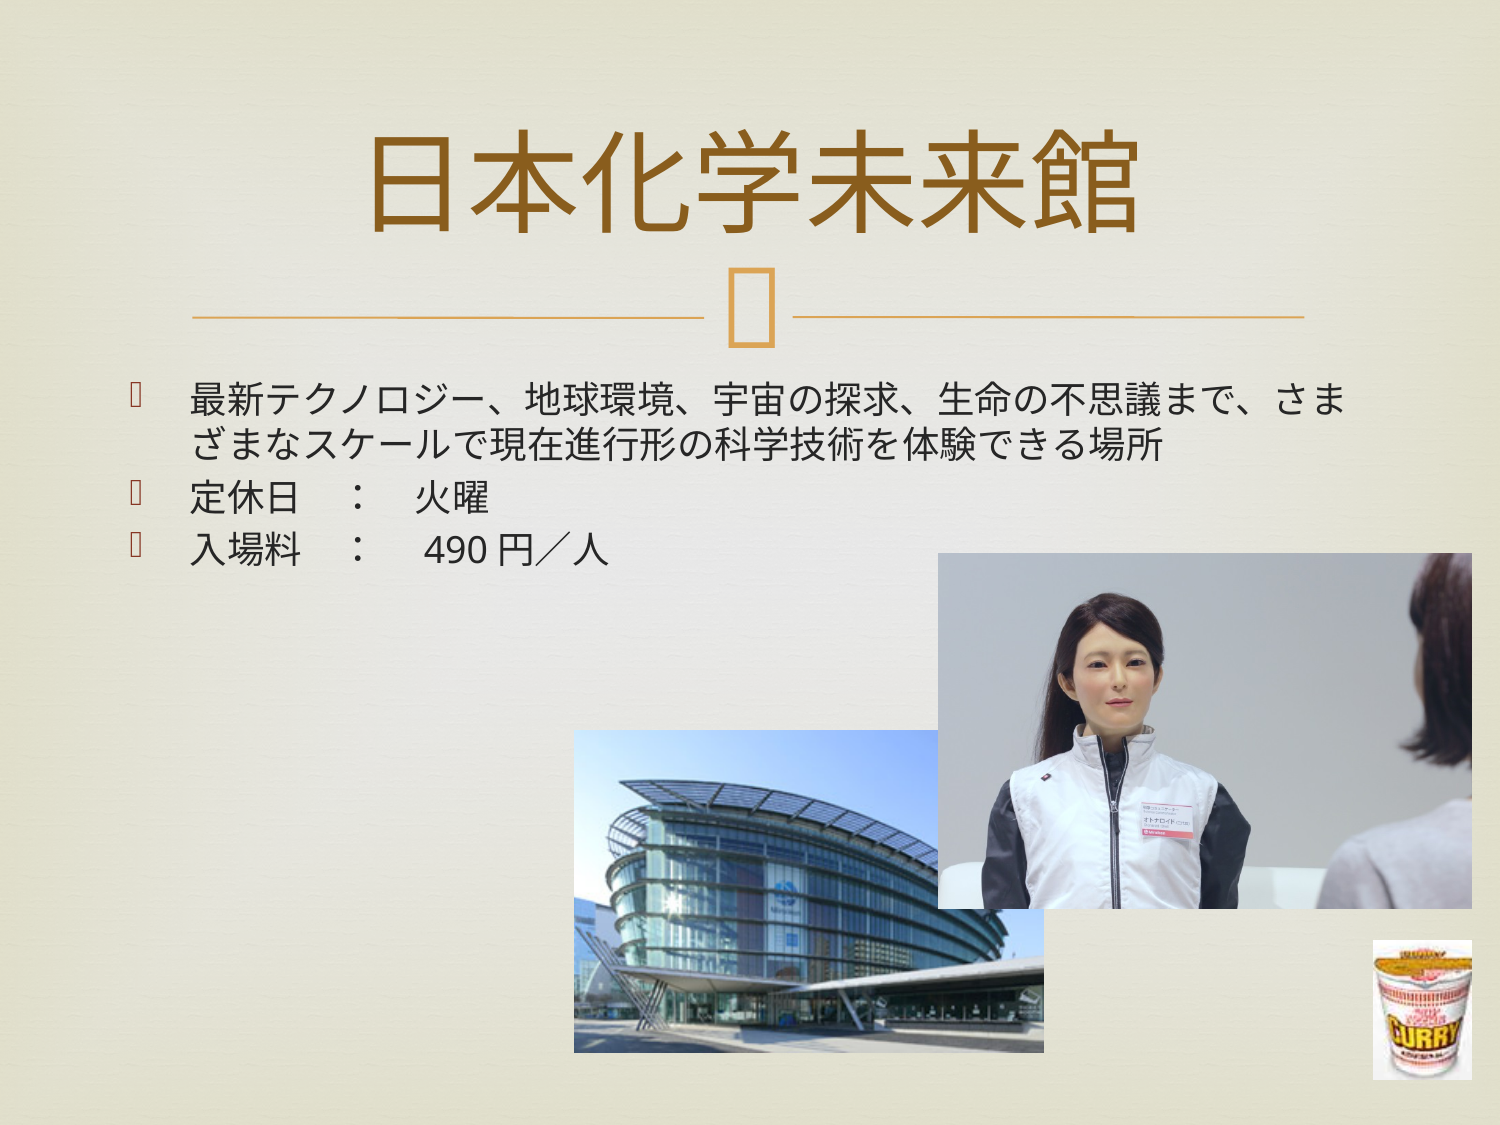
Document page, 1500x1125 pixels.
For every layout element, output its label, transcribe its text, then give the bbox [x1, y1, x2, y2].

picture [1373, 939, 1473, 1081]
picture [574, 552, 1473, 1054]
list 最新テクノロジー、地球環境、宇宙の探求、生命の不思議まで、さまざまなスケールで現在進行形の科学技術を体験できる場所 定休日 ： 火曜 入場料 ： 490円／人 [114, 368, 1386, 1005]
title 日本化学未来館 [112, 93, 1386, 267]
